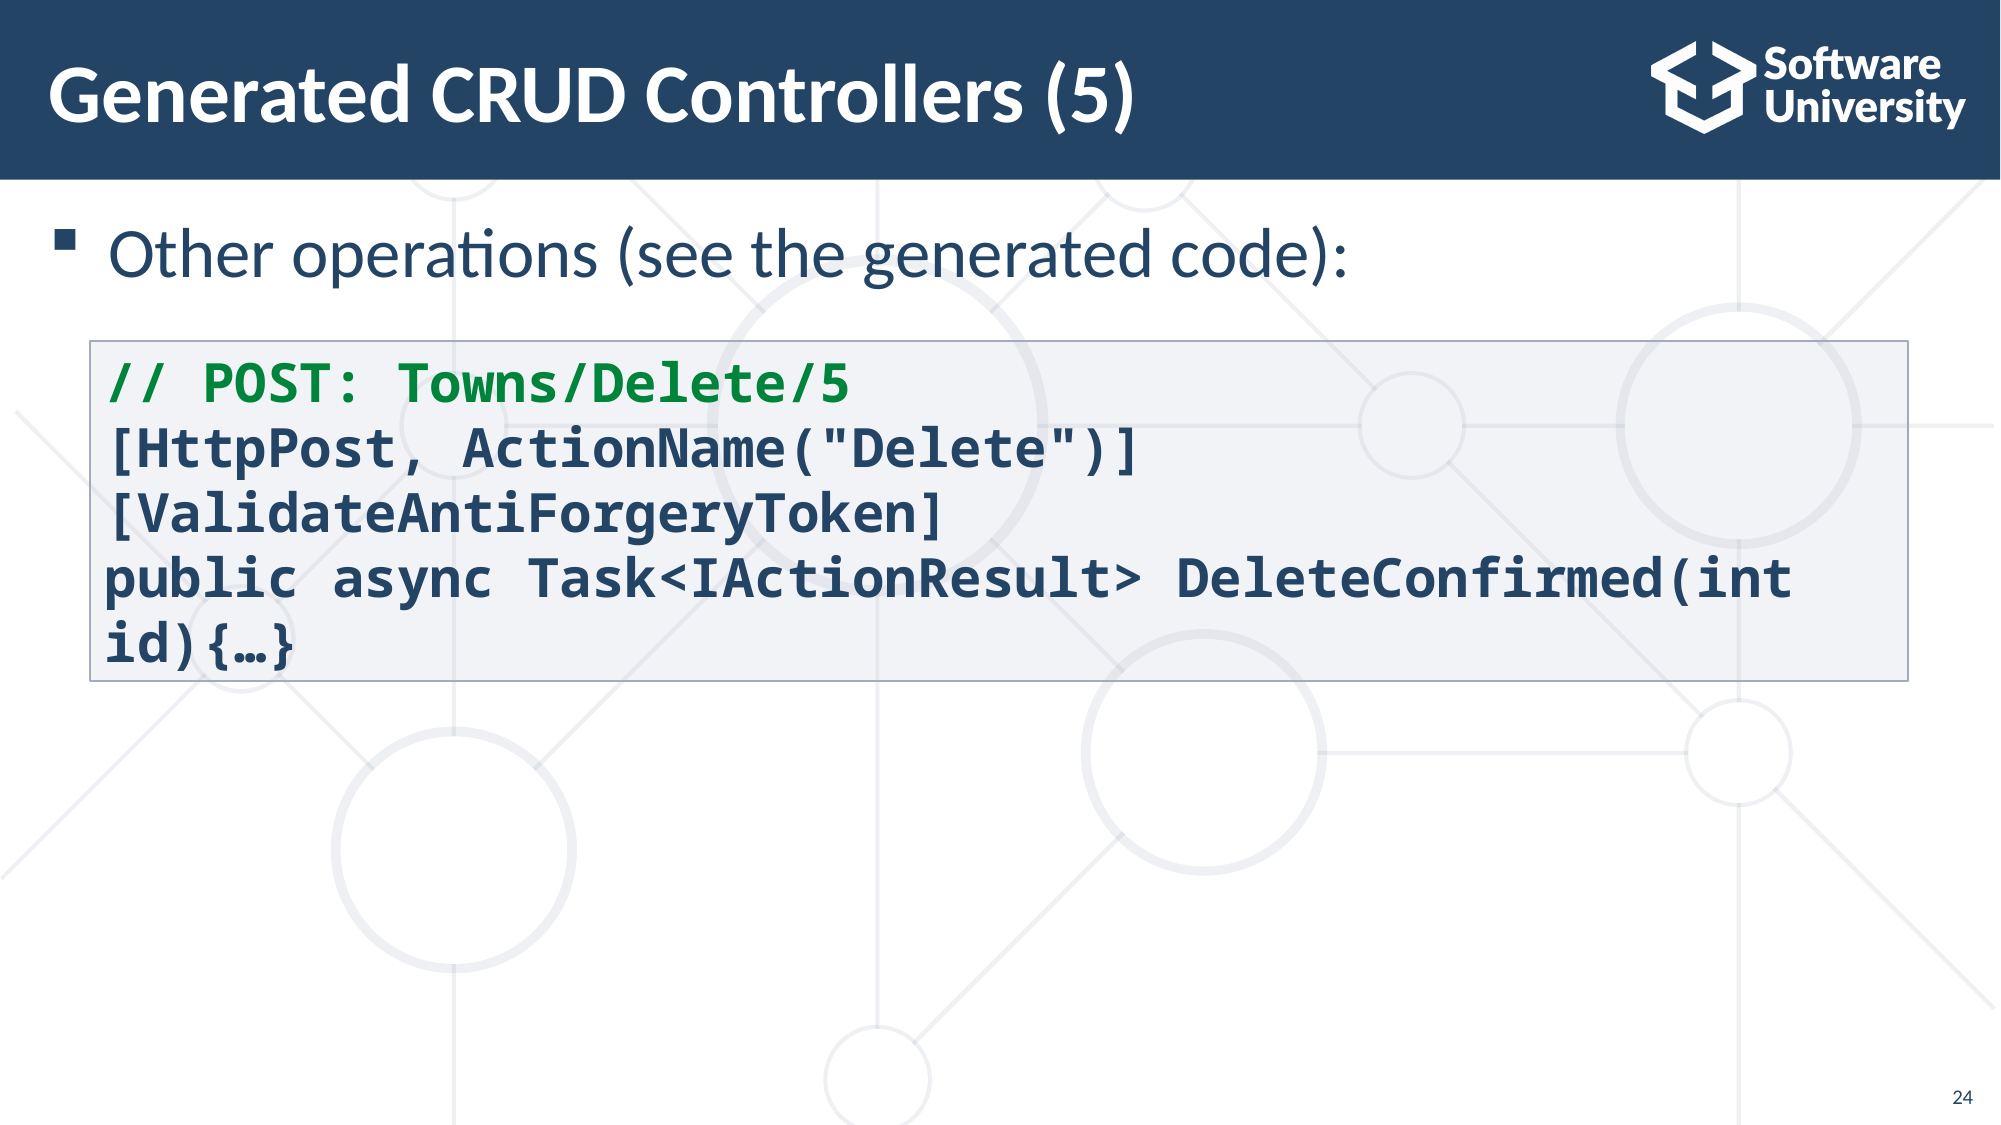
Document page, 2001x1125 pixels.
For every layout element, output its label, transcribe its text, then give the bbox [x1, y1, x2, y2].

text_box // POST: Towns/Delete/5 [HttpPost, ActionName("Delete")] [ValidateAntiForgeryToken] public async Task<IActionResult> DeleteConfirmed(int id){…} [90, 341, 1908, 681]
picture [1651, 41, 1966, 134]
slide_number 24 [1927, 1067, 1989, 1117]
list Other operations (see the generated code): [31, 196, 1970, 1104]
title Generated CRUD Controllers (5) [31, 16, 1625, 162]
